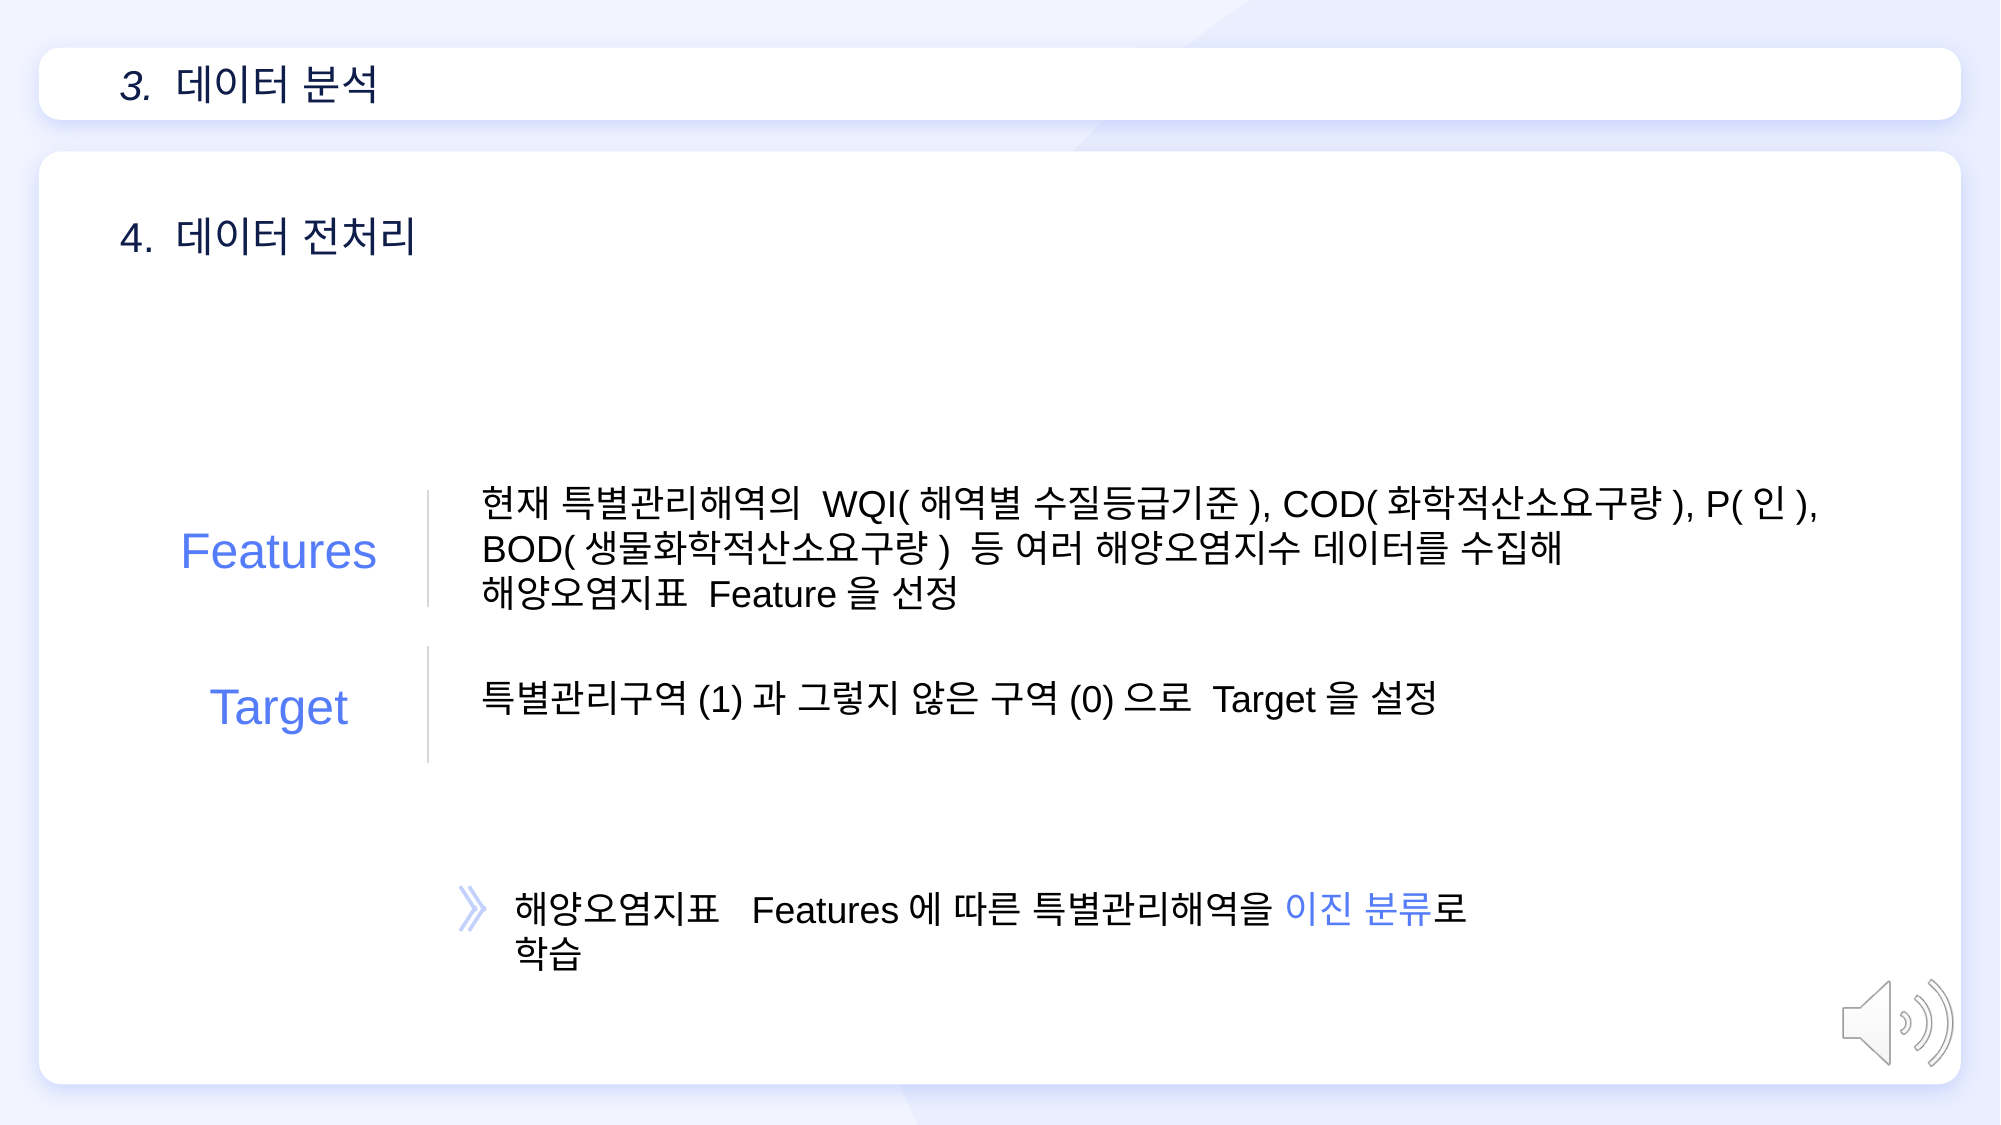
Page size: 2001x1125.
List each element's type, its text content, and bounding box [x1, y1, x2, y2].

text_box 해양오염지표 Features에 따른 특별관리해역을 이진 분류로 학습 [499, 878, 1501, 984]
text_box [458, 887, 487, 930]
text_box 3. 데이터 분석 [38, 47, 1961, 120]
text_box [1078, 41, 1976, 1079]
text_box 4. 데이터 전처리 [104, 203, 1871, 269]
picture [1830, 955, 1965, 1090]
text_box [907, 1101, 1949, 1105]
text_box [909, 0, 2000, 1125]
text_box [129, 472, 1871, 764]
text_box [38, 151, 1961, 1085]
